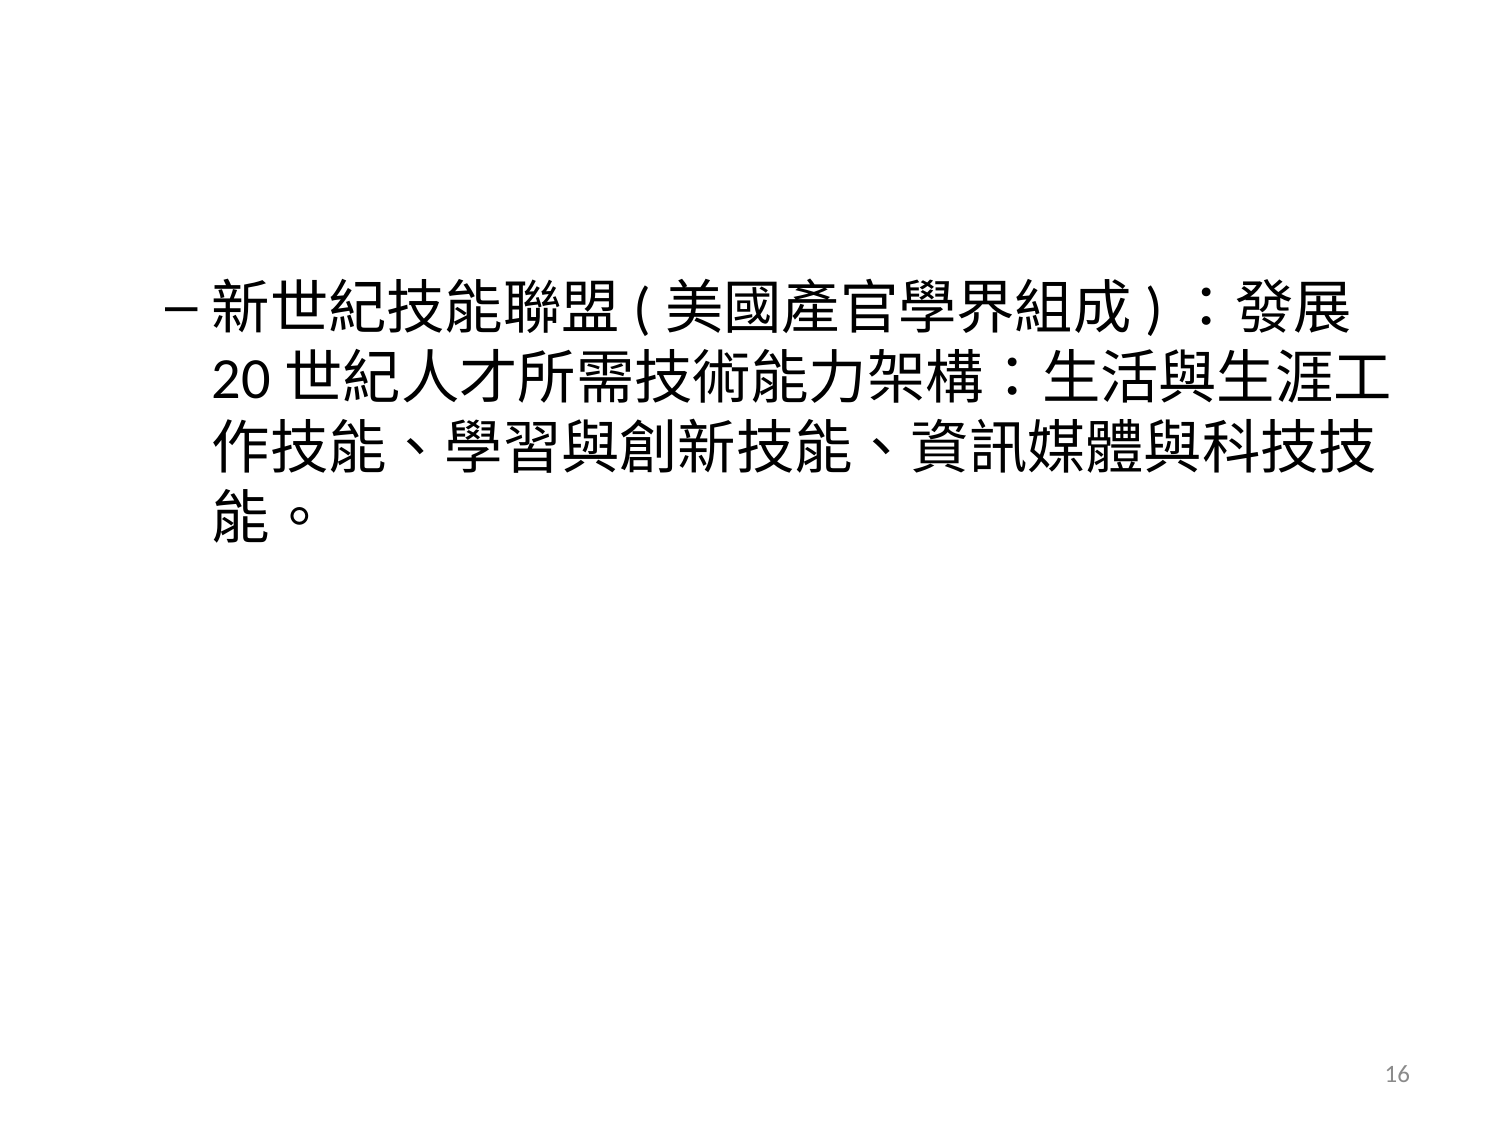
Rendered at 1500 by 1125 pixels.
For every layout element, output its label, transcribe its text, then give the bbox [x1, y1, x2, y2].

list 新世紀技能聯盟(美國產官學界組成)：發展20世紀人才所需技術能力架構：生活與生涯工作技能、學習與創新技能、資訊媒體與科技技能。 [75, 262, 1425, 1005]
slide_number 16 [1074, 1042, 1425, 1103]
